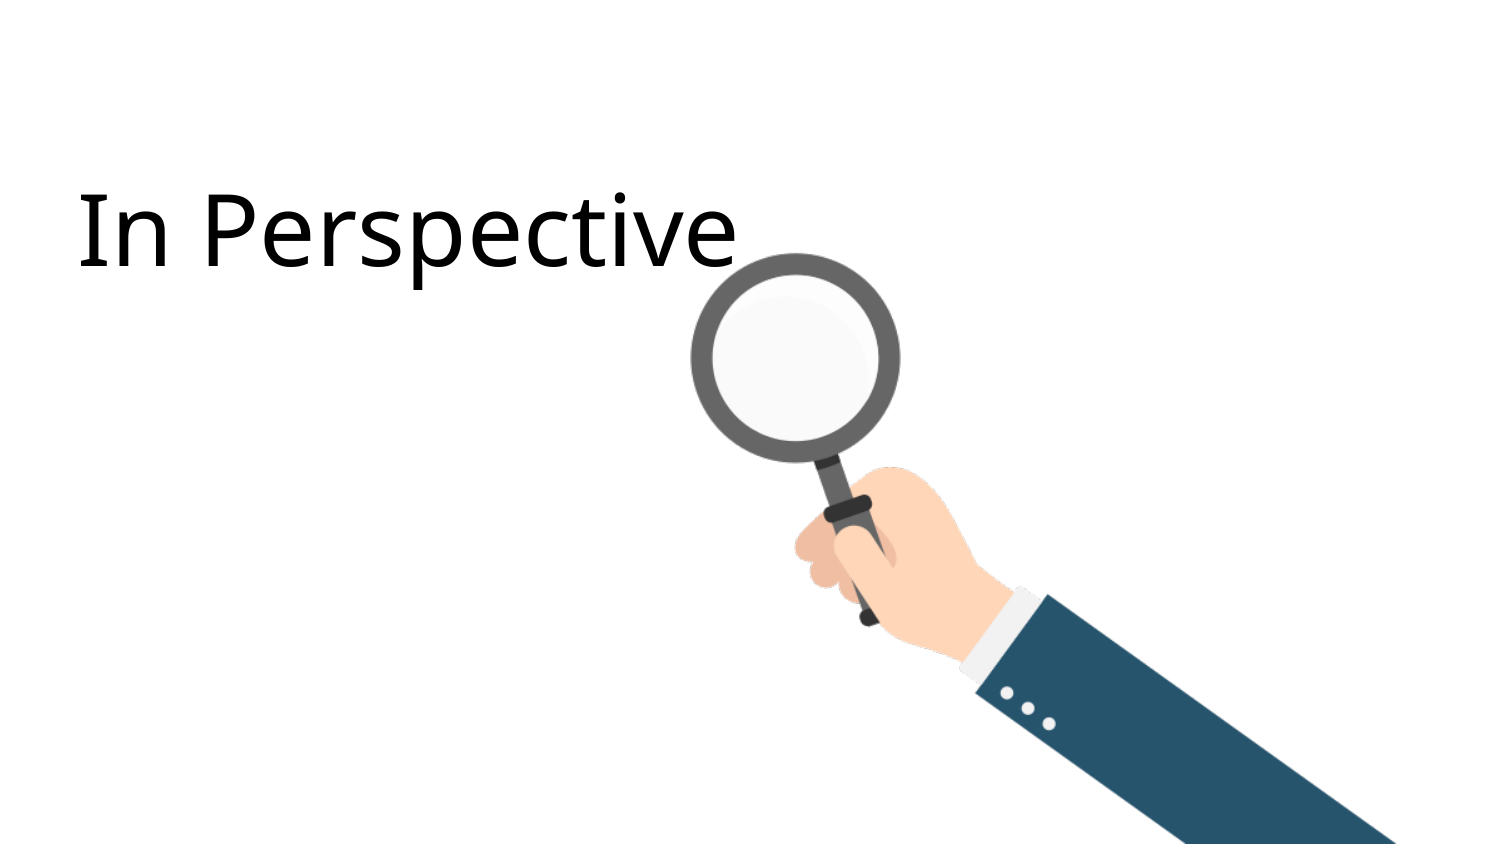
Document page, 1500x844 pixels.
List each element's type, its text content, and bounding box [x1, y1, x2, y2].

picture [218, 122, 1500, 844]
title In Perspective [0, 0, 819, 453]
